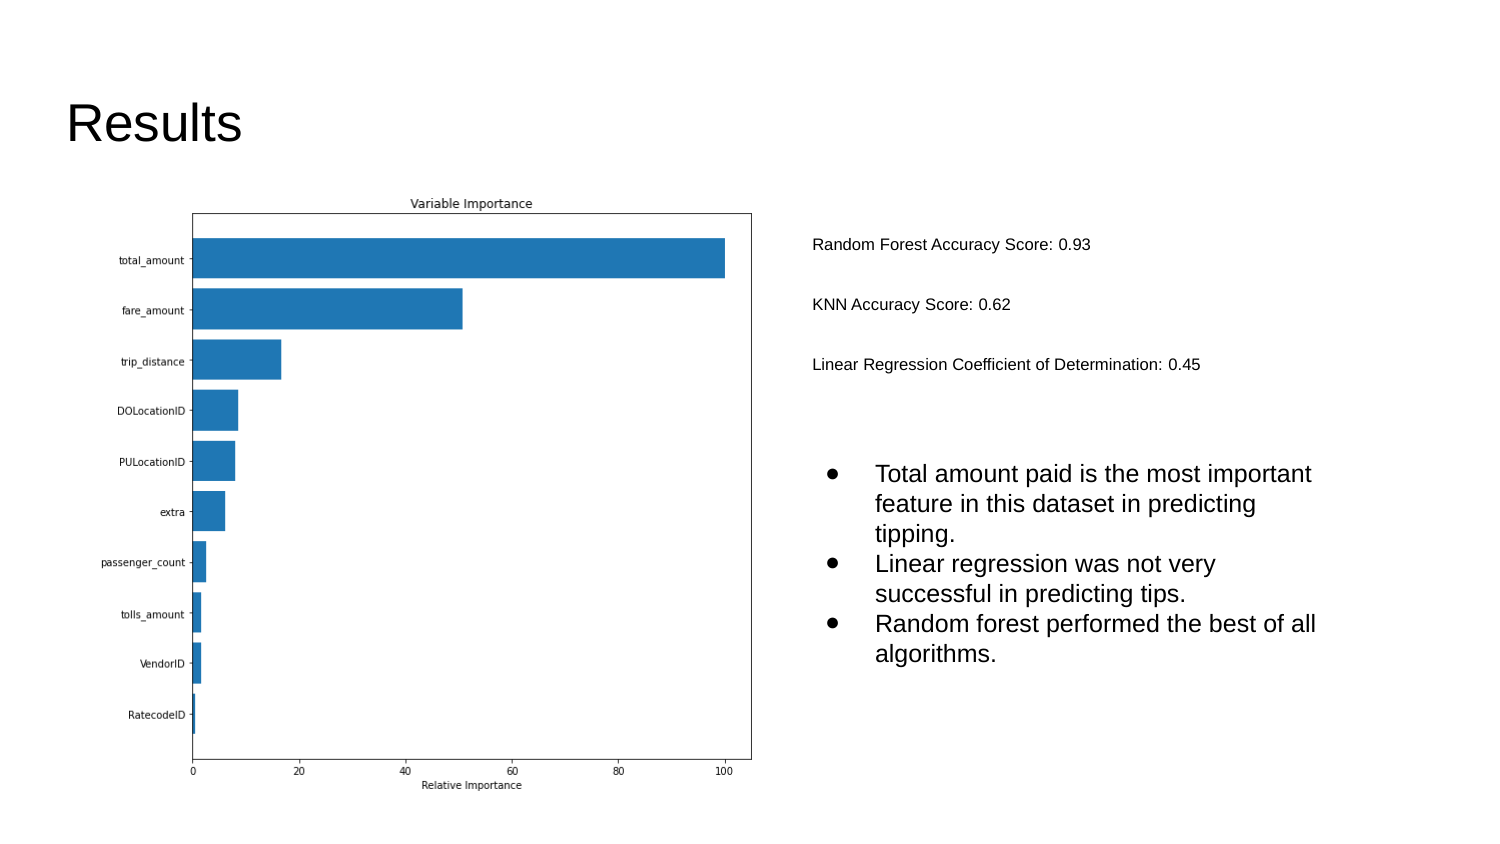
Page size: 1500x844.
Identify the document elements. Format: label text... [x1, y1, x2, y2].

text_box Total amount paid is the most important feature in this dataset in predicting tipping. Linear regression was not very successful in predicting tips. Random forest performed the best of all algorithms. [784, 442, 1335, 752]
text_box Random Forest Accuracy Score: 0.93 KNN Accuracy Score: 0.62 Linear Regression Coefficient of Determination: 0.45 [797, 218, 1384, 406]
title Results [51, 72, 1449, 167]
picture [92, 191, 758, 797]
